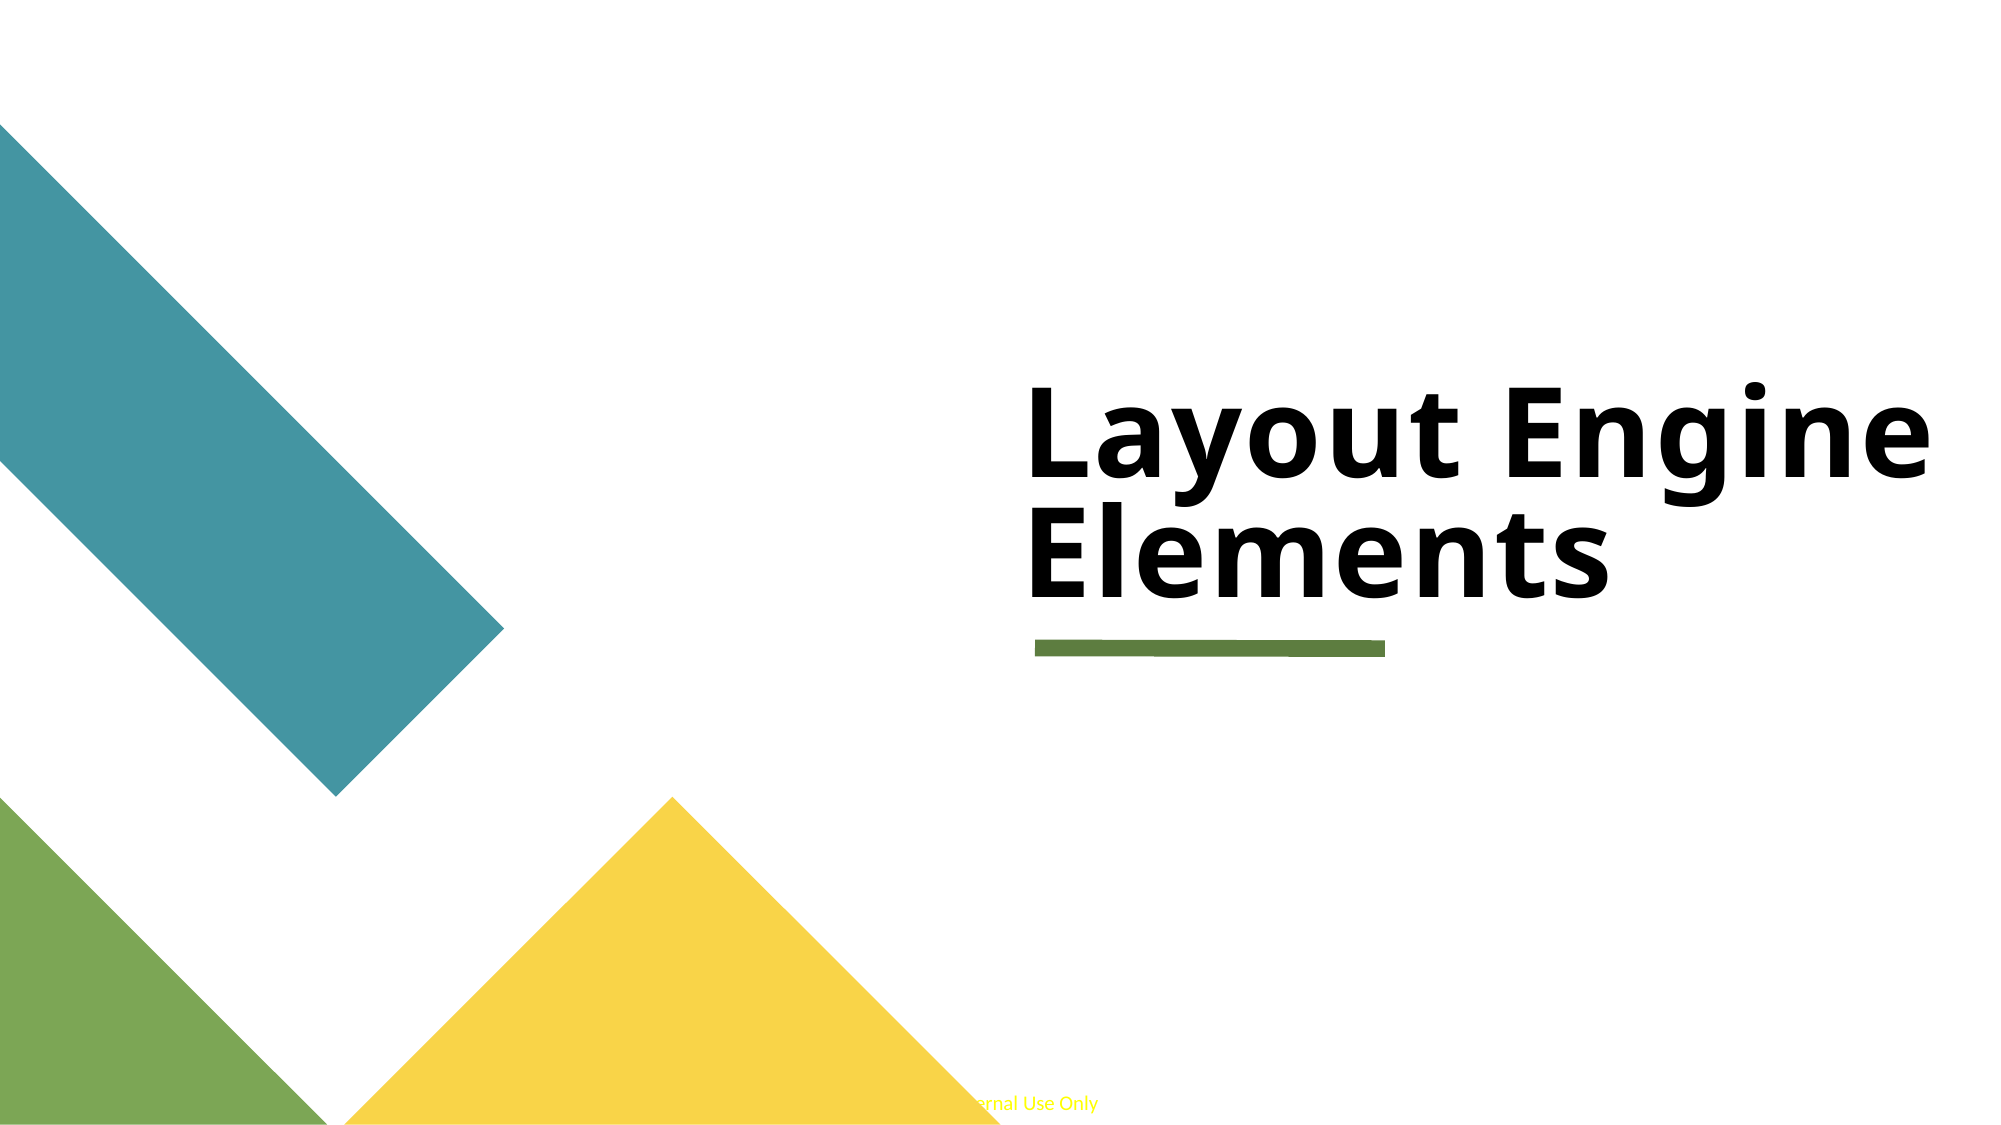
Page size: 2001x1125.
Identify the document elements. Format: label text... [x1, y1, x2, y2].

title Layout Engine Elements [1021, 81, 2000, 622]
